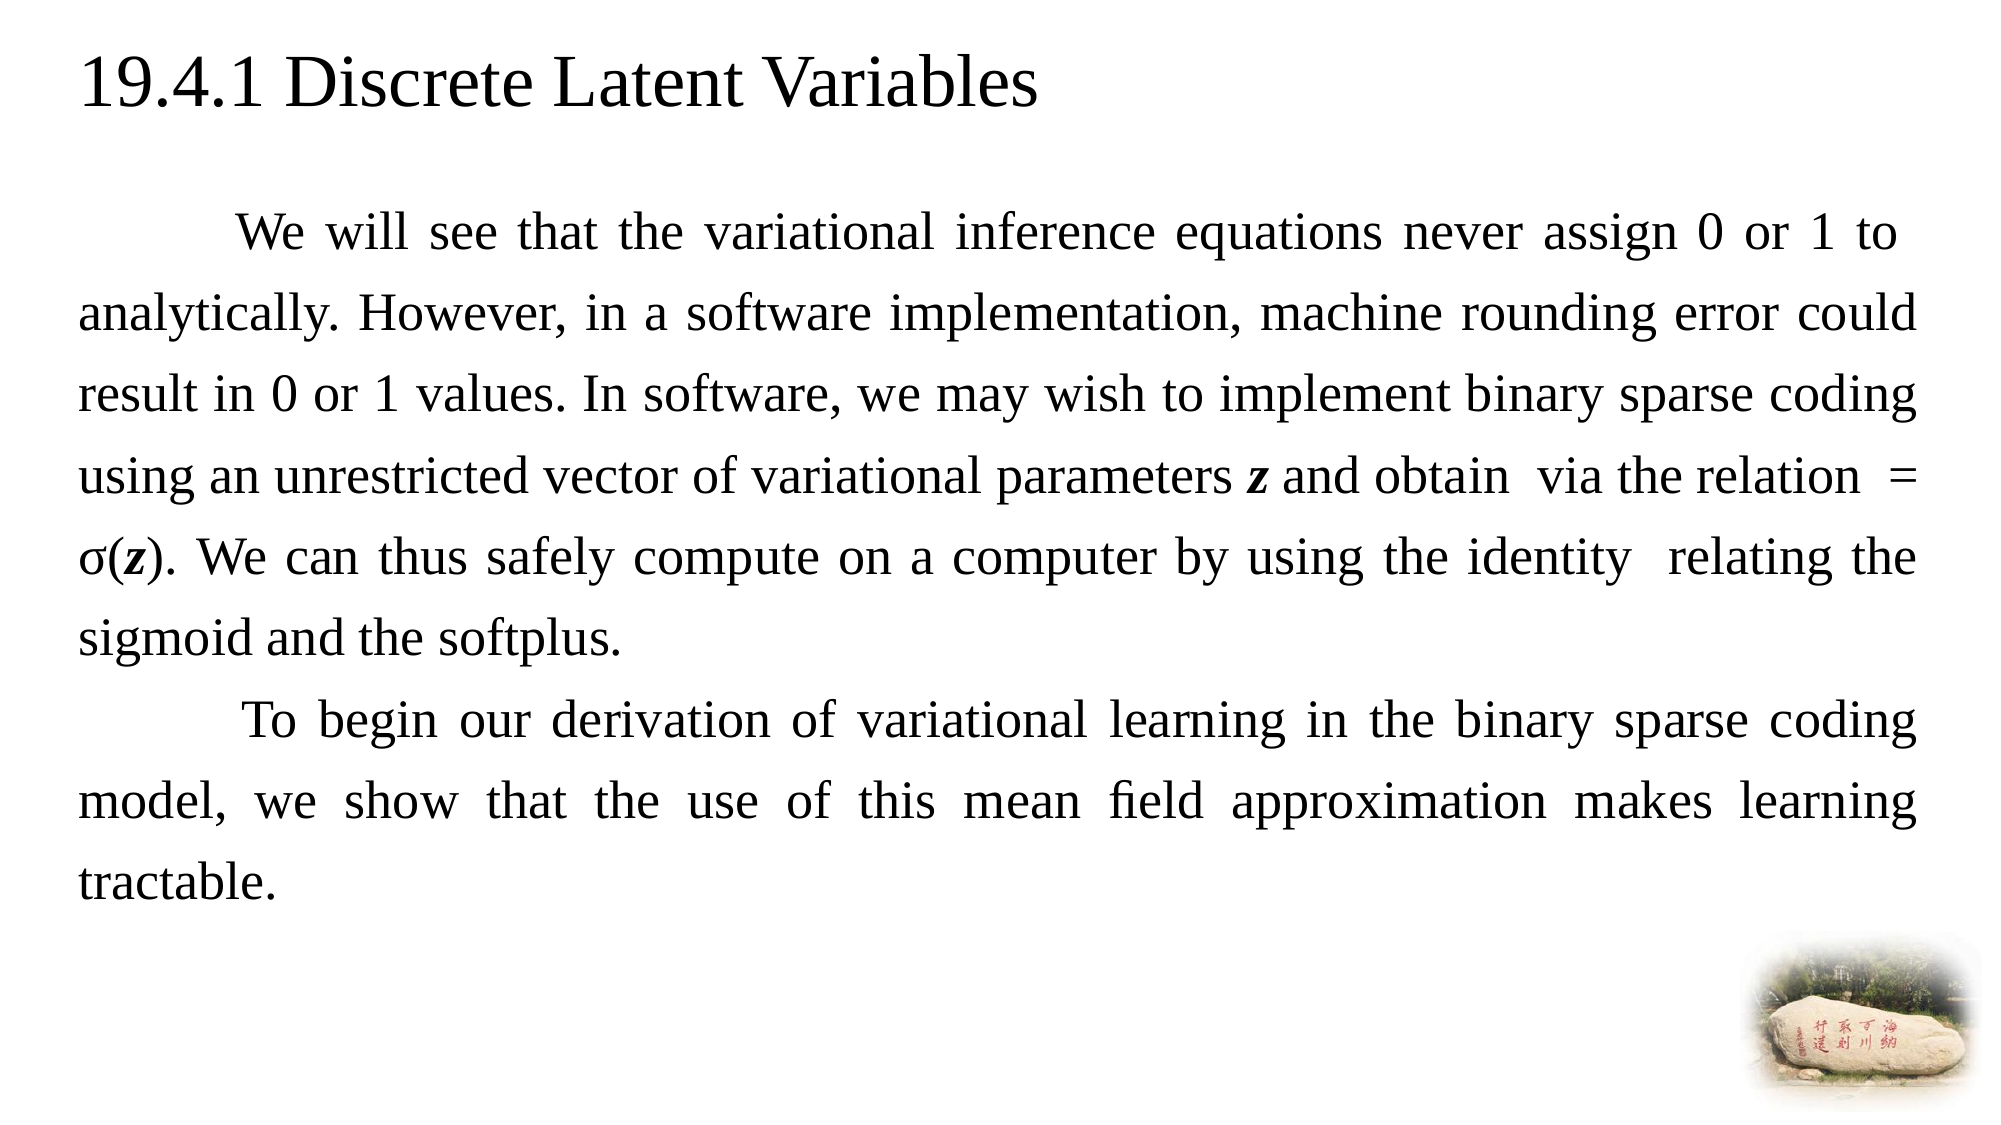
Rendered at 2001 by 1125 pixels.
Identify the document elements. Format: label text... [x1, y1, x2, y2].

title 19.4.1 Discrete Latent Variables [63, 21, 1936, 142]
picture [1740, 927, 1985, 1112]
